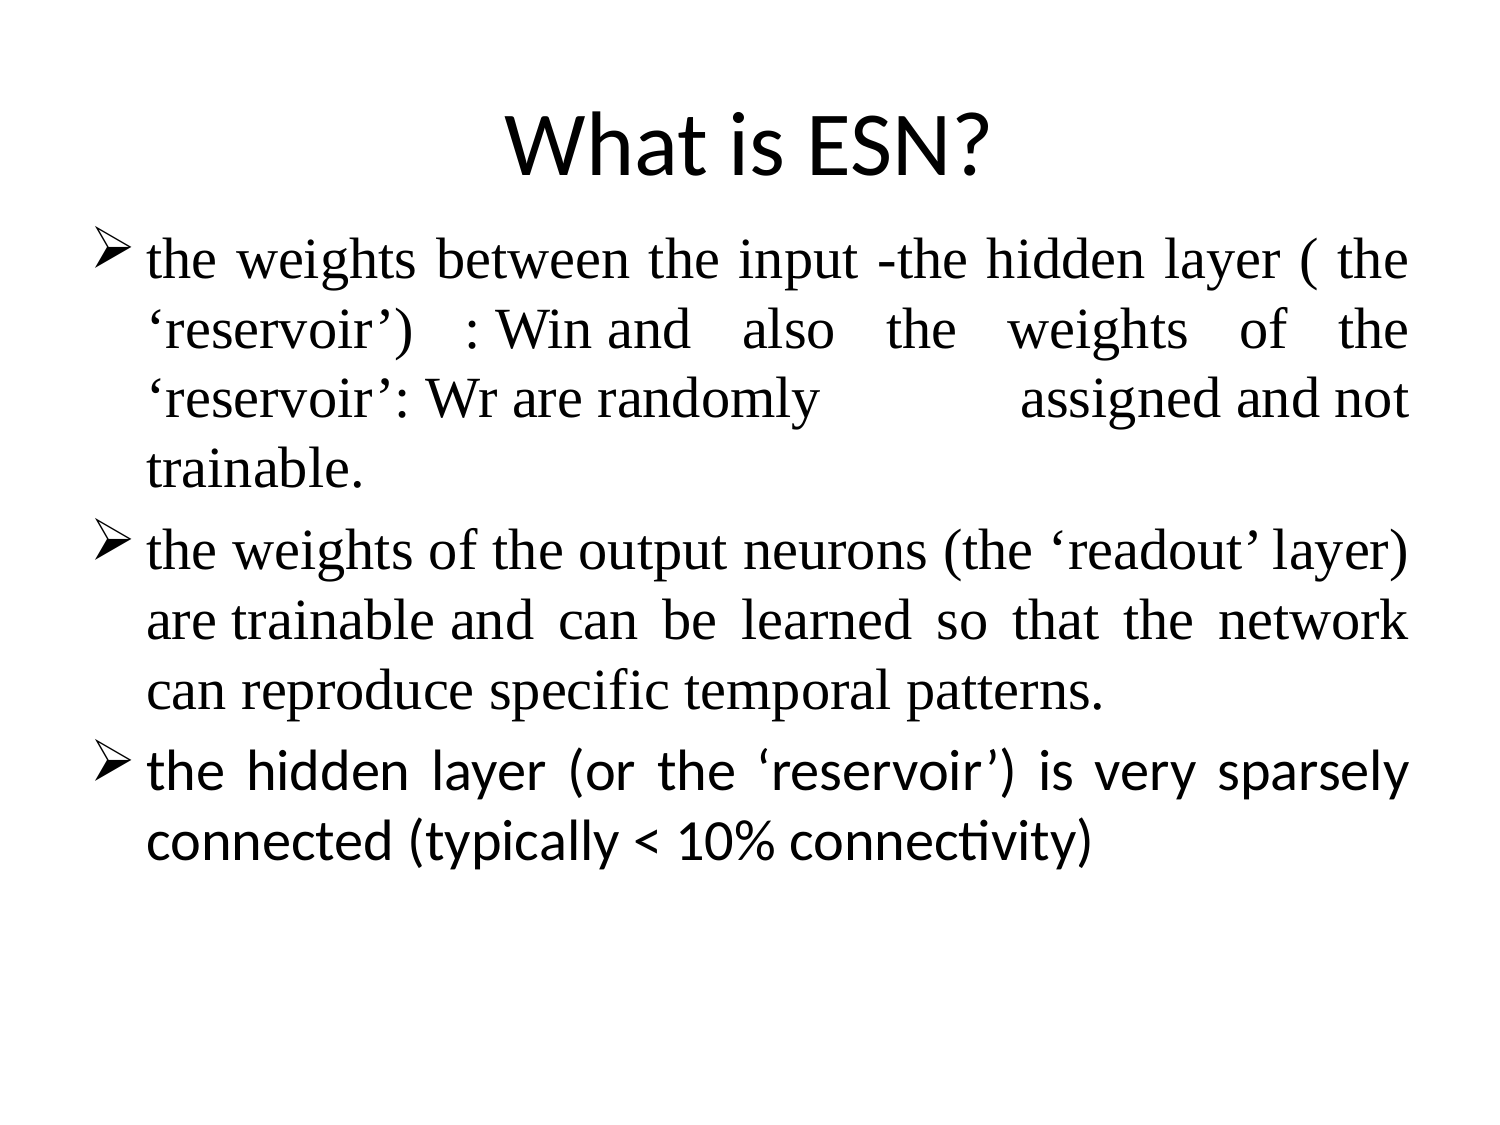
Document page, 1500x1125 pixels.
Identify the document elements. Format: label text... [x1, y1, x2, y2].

title What is ESN? [75, 45, 1425, 212]
list the weights between the input -the hidden layer ( the ‘reservoir’) : Win and also the weights of the ‘reservoir’: Wr are randomly assigned and not trainable. the weights of the output neurons (the ‘readout’ layer) are trainable and can be learned so that the network can reproduce specific temporal patterns. the hidden layer (or the ‘reservoir’) is very sparsely connected (typically < 10% connectivity) [75, 212, 1425, 1005]
